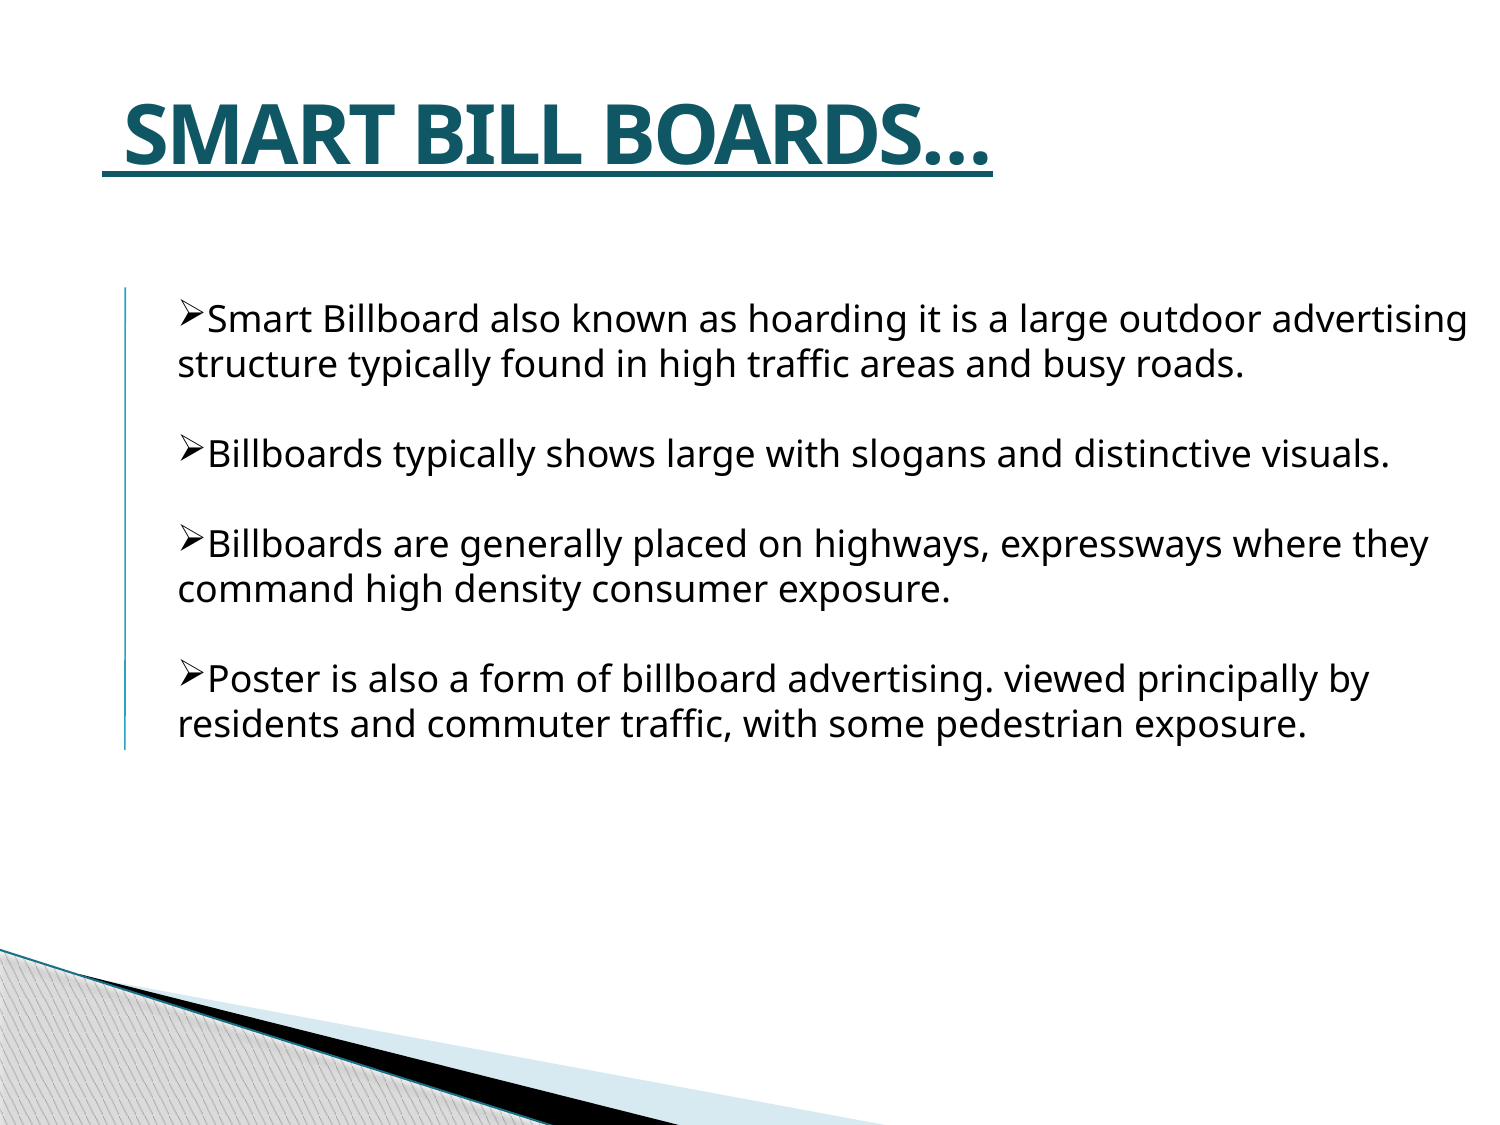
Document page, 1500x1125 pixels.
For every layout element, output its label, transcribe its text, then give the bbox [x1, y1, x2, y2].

list [75, 530, 1425, 986]
text_box Smart Billboard also known as hoarding it is a large outdoor advertising structure typically found in high traffic areas and busy roads. Billboards typically shows large with slogans and distinctive visuals. Billboards are generally placed on highways, expressways where they command high density consumer exposure. Poster is also a form of billboard advertising. viewed principally by residents and commuter traffic, with some pedestrian exposure. [162, 287, 1500, 798]
list [75, 243, 1425, 518]
title SMART BILL BOARDS… [87, 37, 1438, 225]
